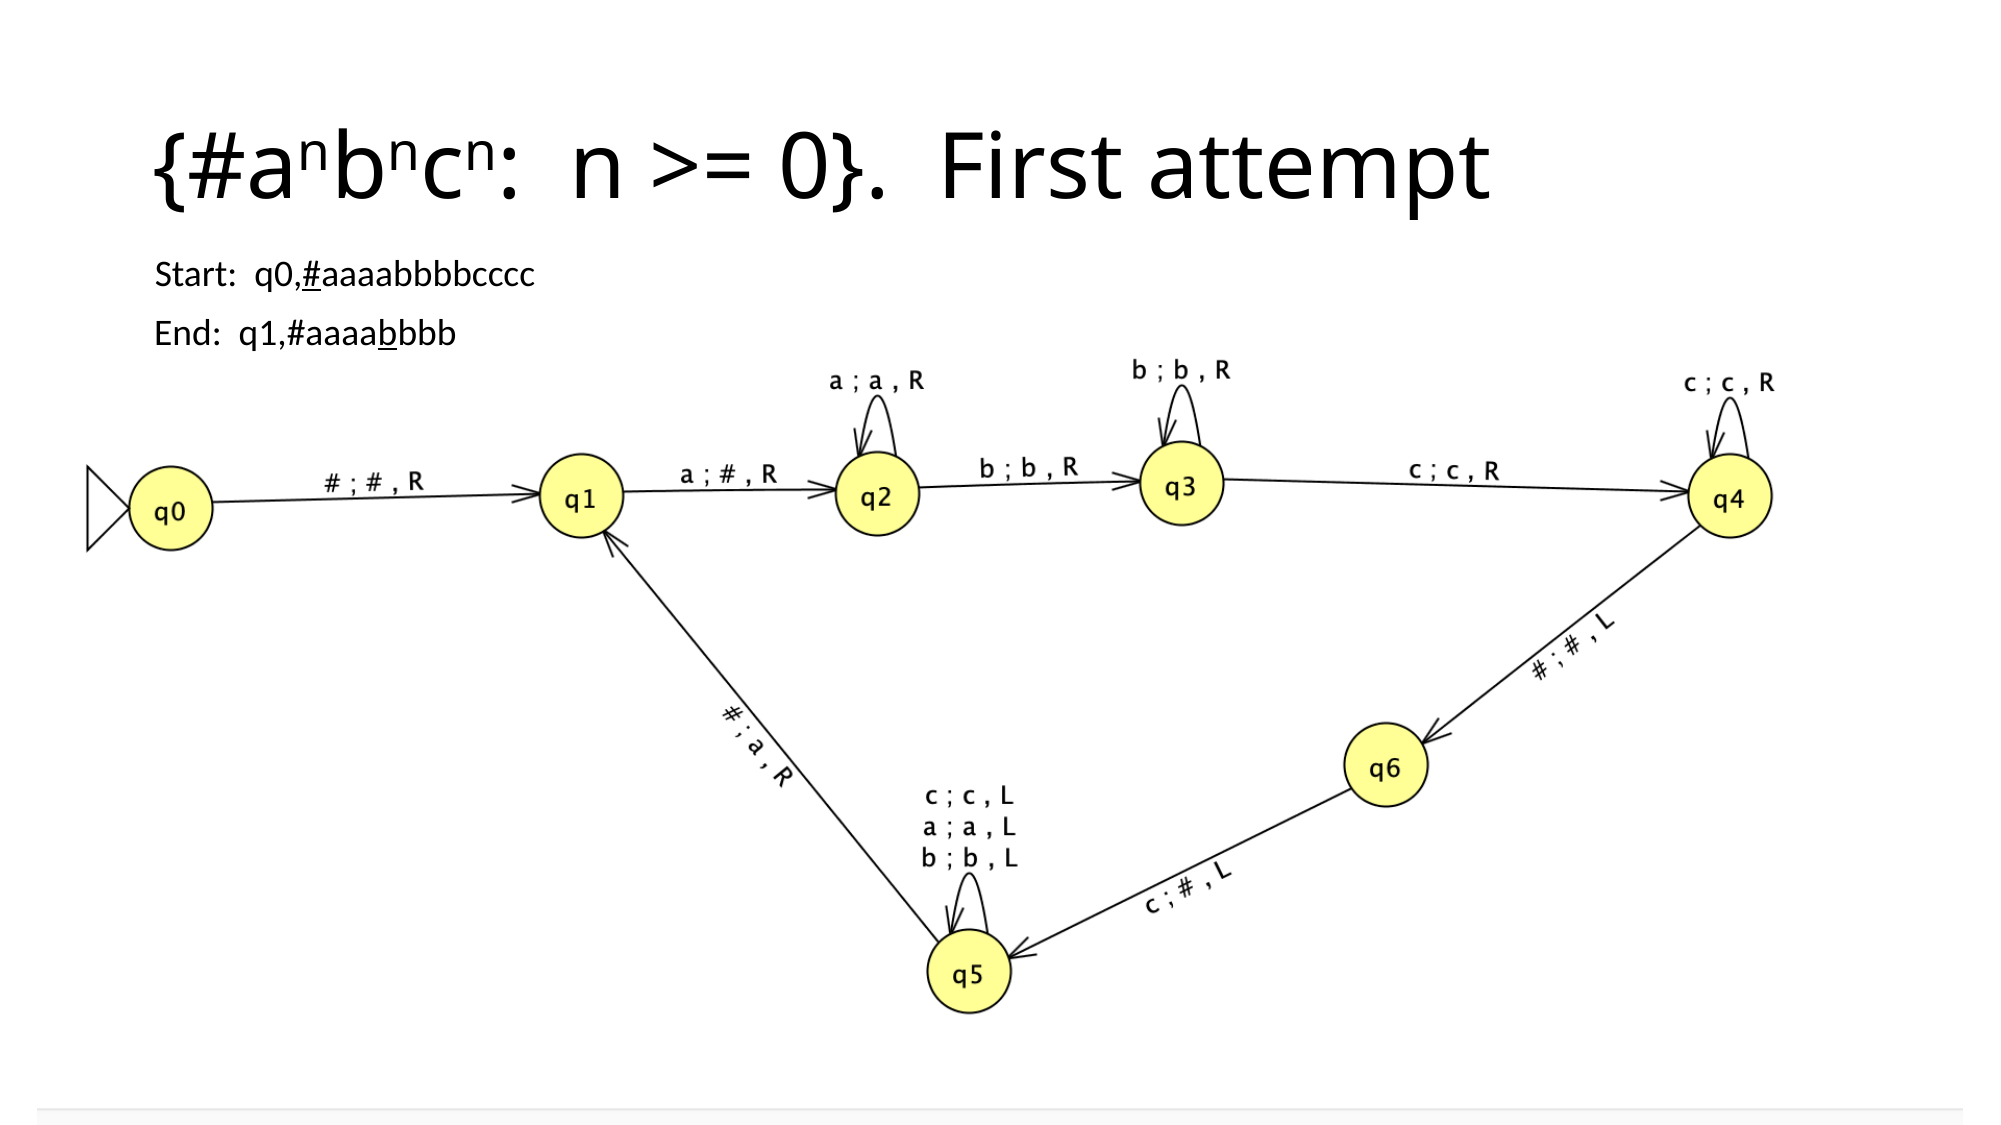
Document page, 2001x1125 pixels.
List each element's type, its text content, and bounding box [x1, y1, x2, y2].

picture [37, 241, 1963, 1125]
title {#anbncn: n >= 0}. First attempt [137, 59, 1863, 241]
